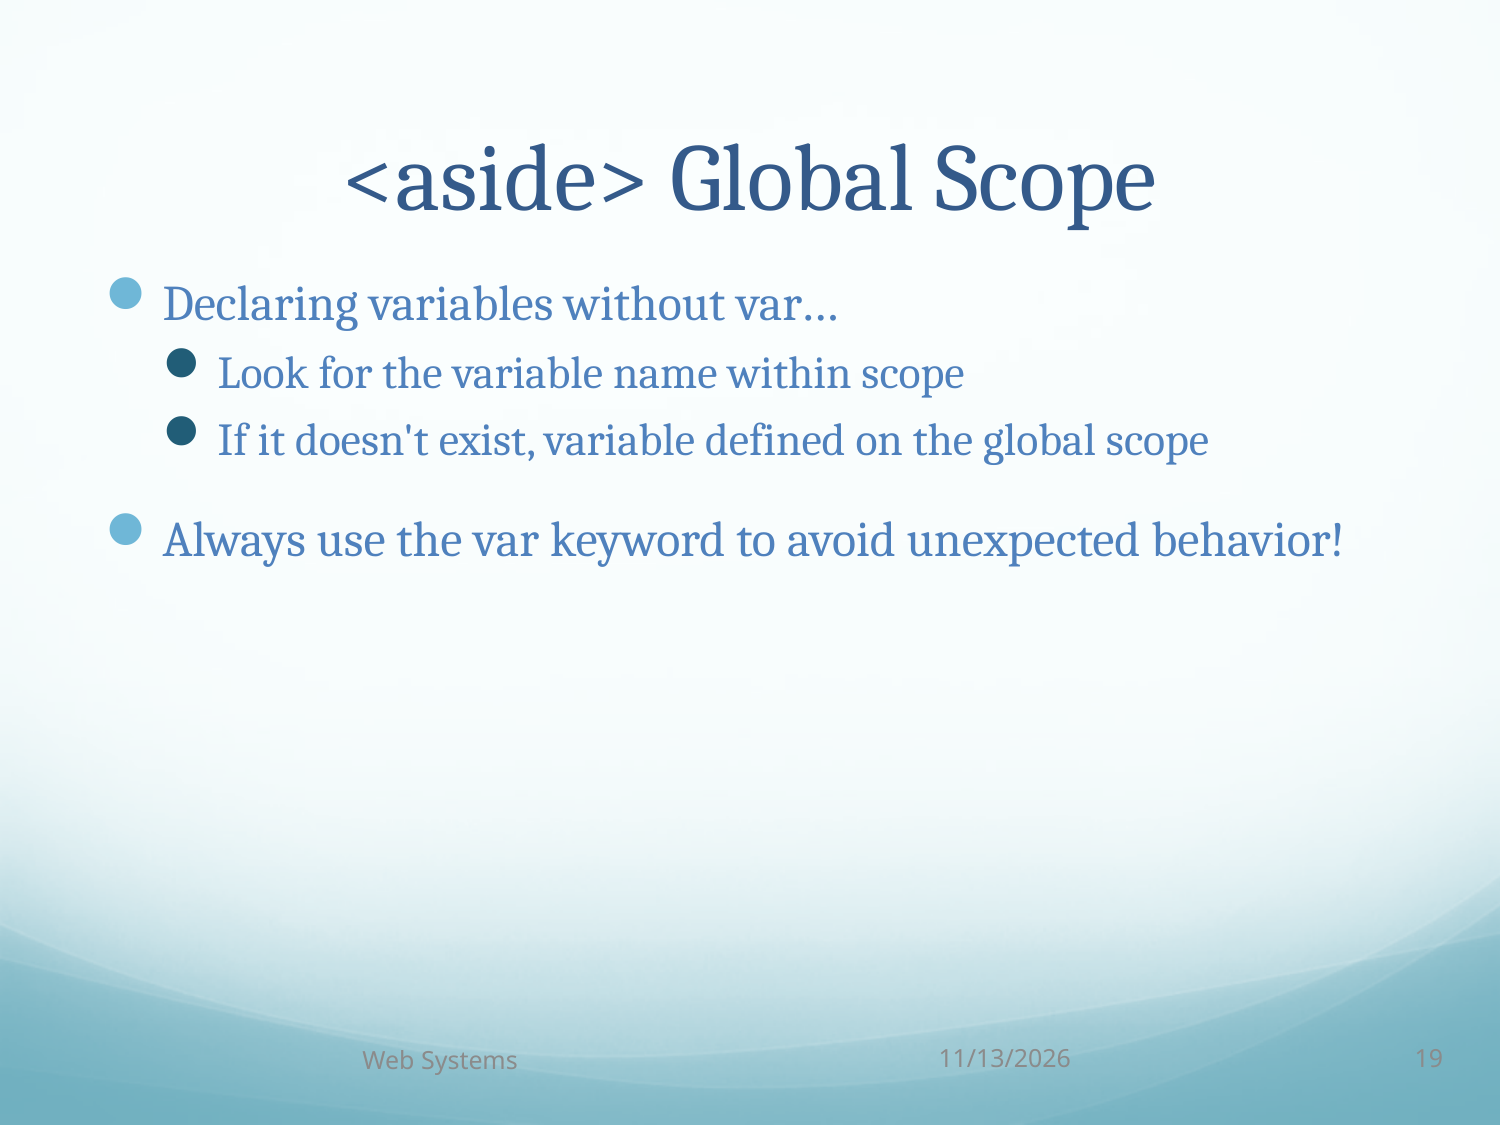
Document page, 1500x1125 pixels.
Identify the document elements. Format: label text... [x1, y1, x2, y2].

list Declaring variables without var... Look for the variable name within scope If it doesn't exist, variable defined on the global scope Always use the var keyword to avoid unexpected behavior! [90, 262, 1410, 975]
footer Web Systems [43, 1029, 838, 1090]
title <aside> Global Scope [90, 17, 1410, 237]
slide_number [923, 1029, 1274, 1090]
slide_number 19 [1295, 1029, 1459, 1090]
